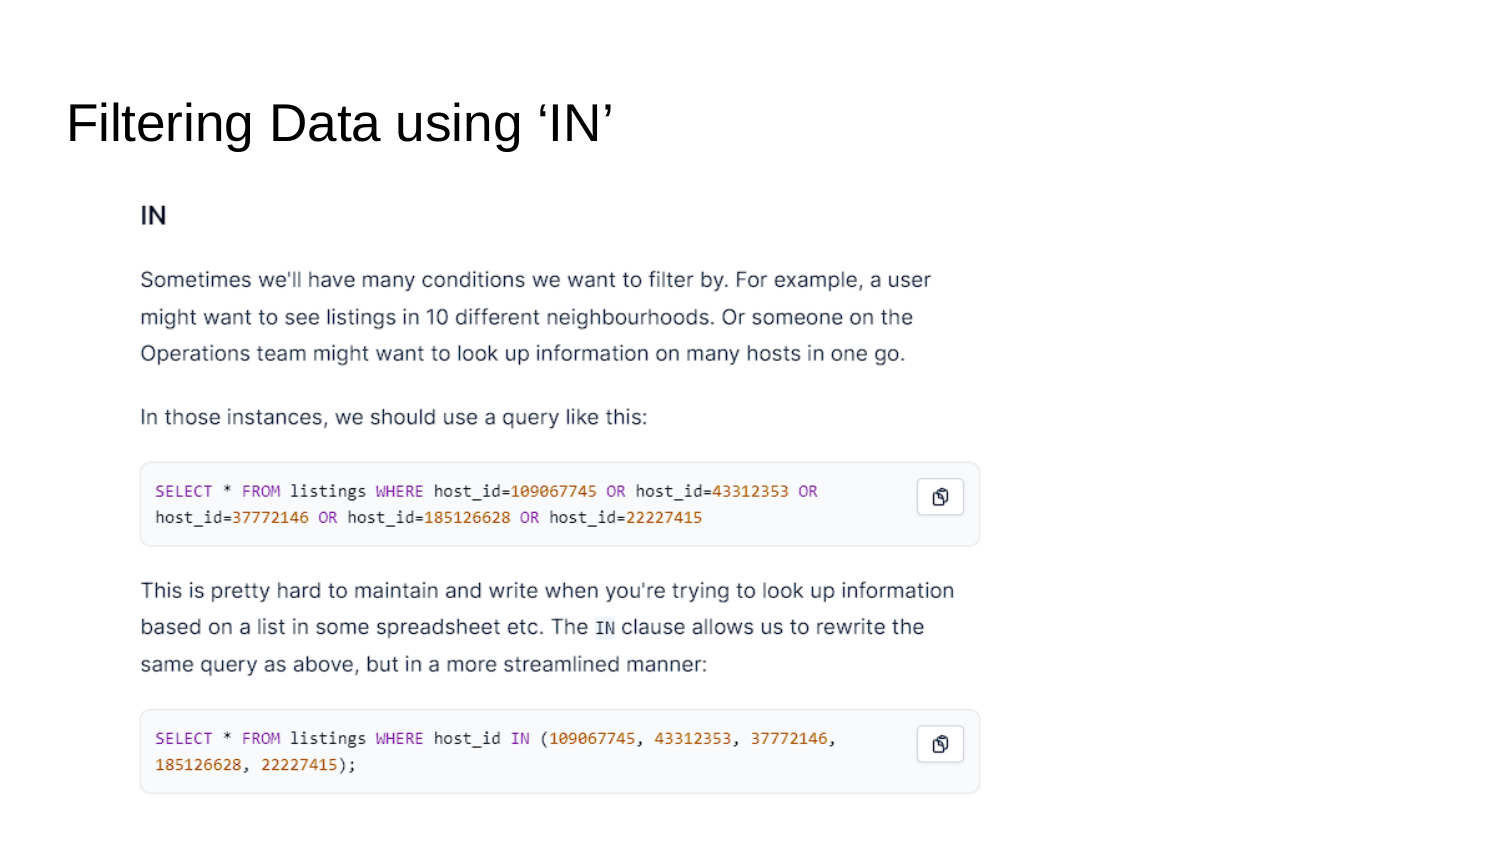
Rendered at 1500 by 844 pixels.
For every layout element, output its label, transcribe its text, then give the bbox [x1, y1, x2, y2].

title Filtering Data using ‘IN’ [51, 72, 1449, 167]
picture [121, 181, 993, 809]
